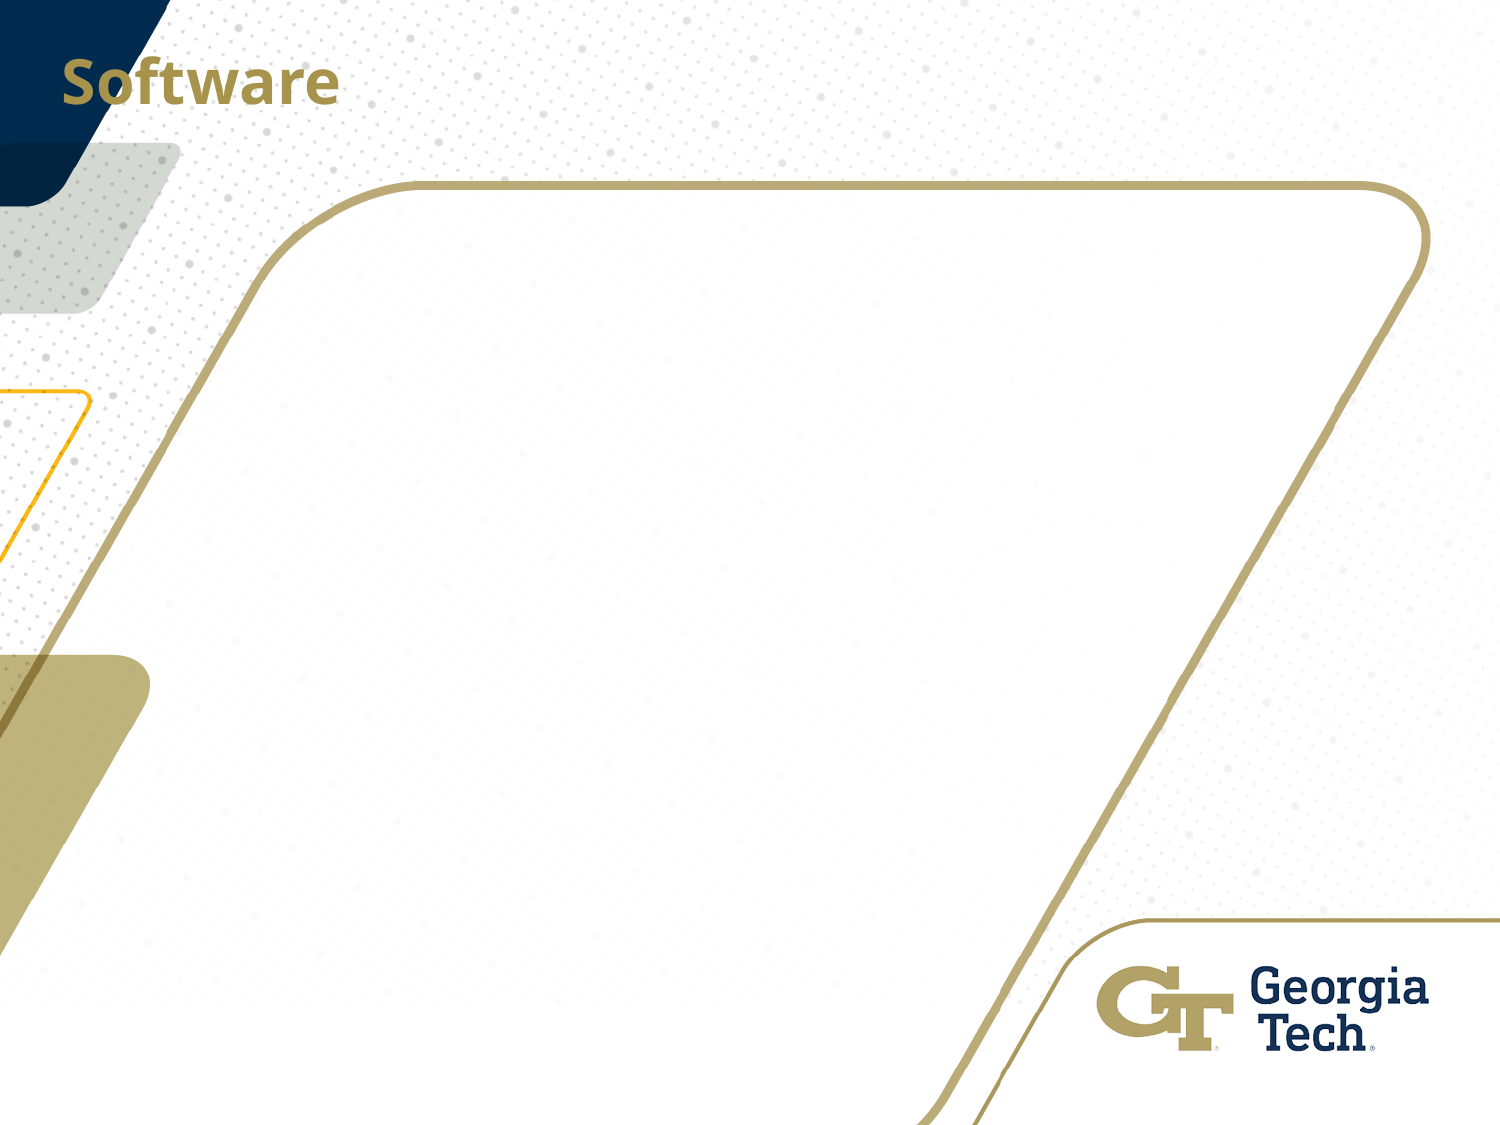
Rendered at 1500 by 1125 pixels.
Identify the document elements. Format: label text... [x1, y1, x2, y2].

picture [0, 0, 1500, 1125]
title Software [46, 34, 1454, 200]
